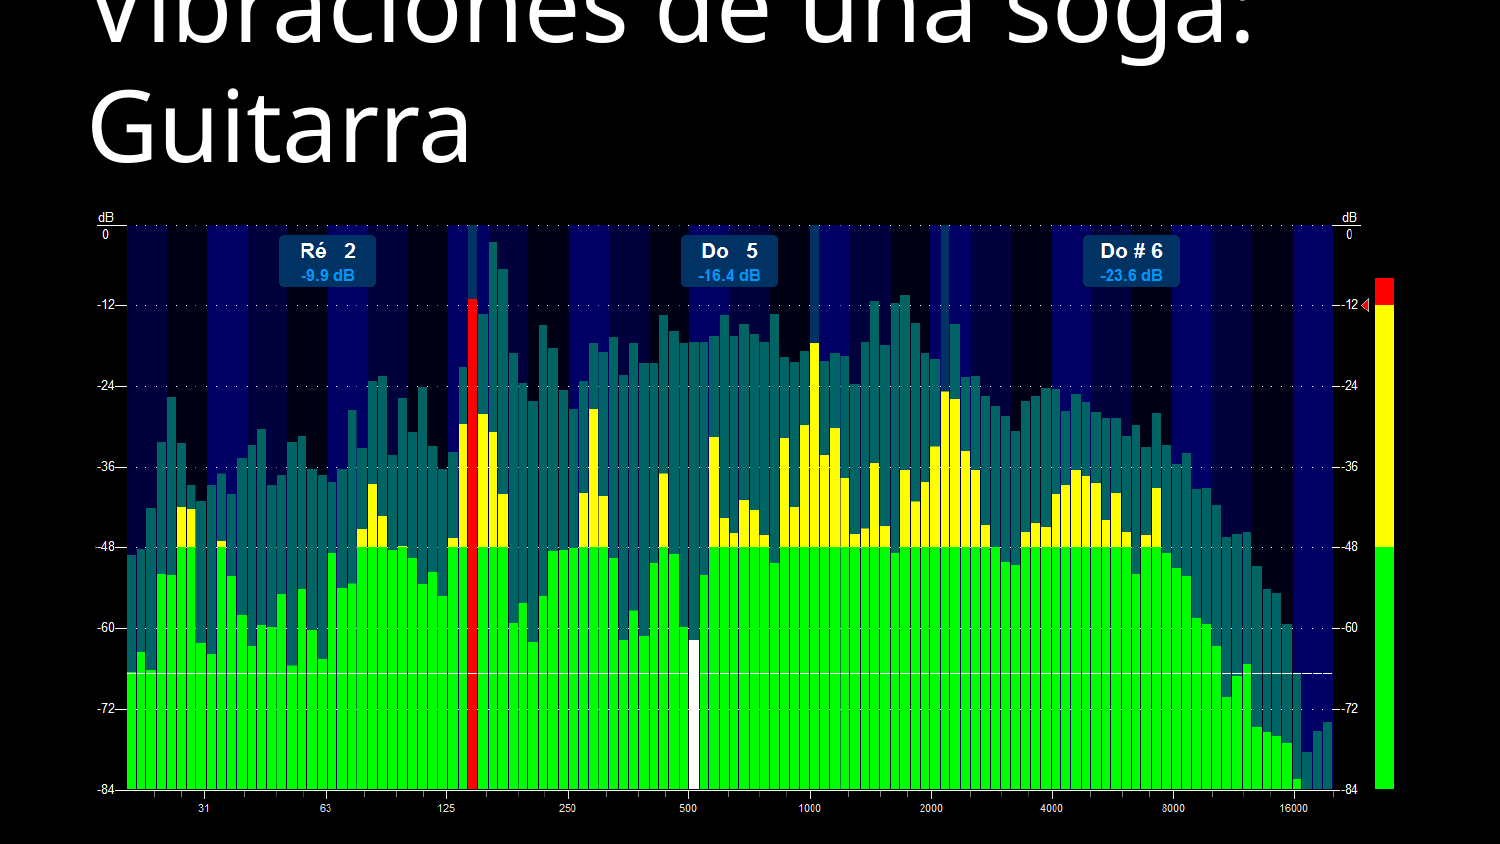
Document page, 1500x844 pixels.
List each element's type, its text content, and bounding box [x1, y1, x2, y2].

picture [95, 206, 1405, 815]
title Vibraciones de una soga: Guitarra [71, 31, 1403, 198]
